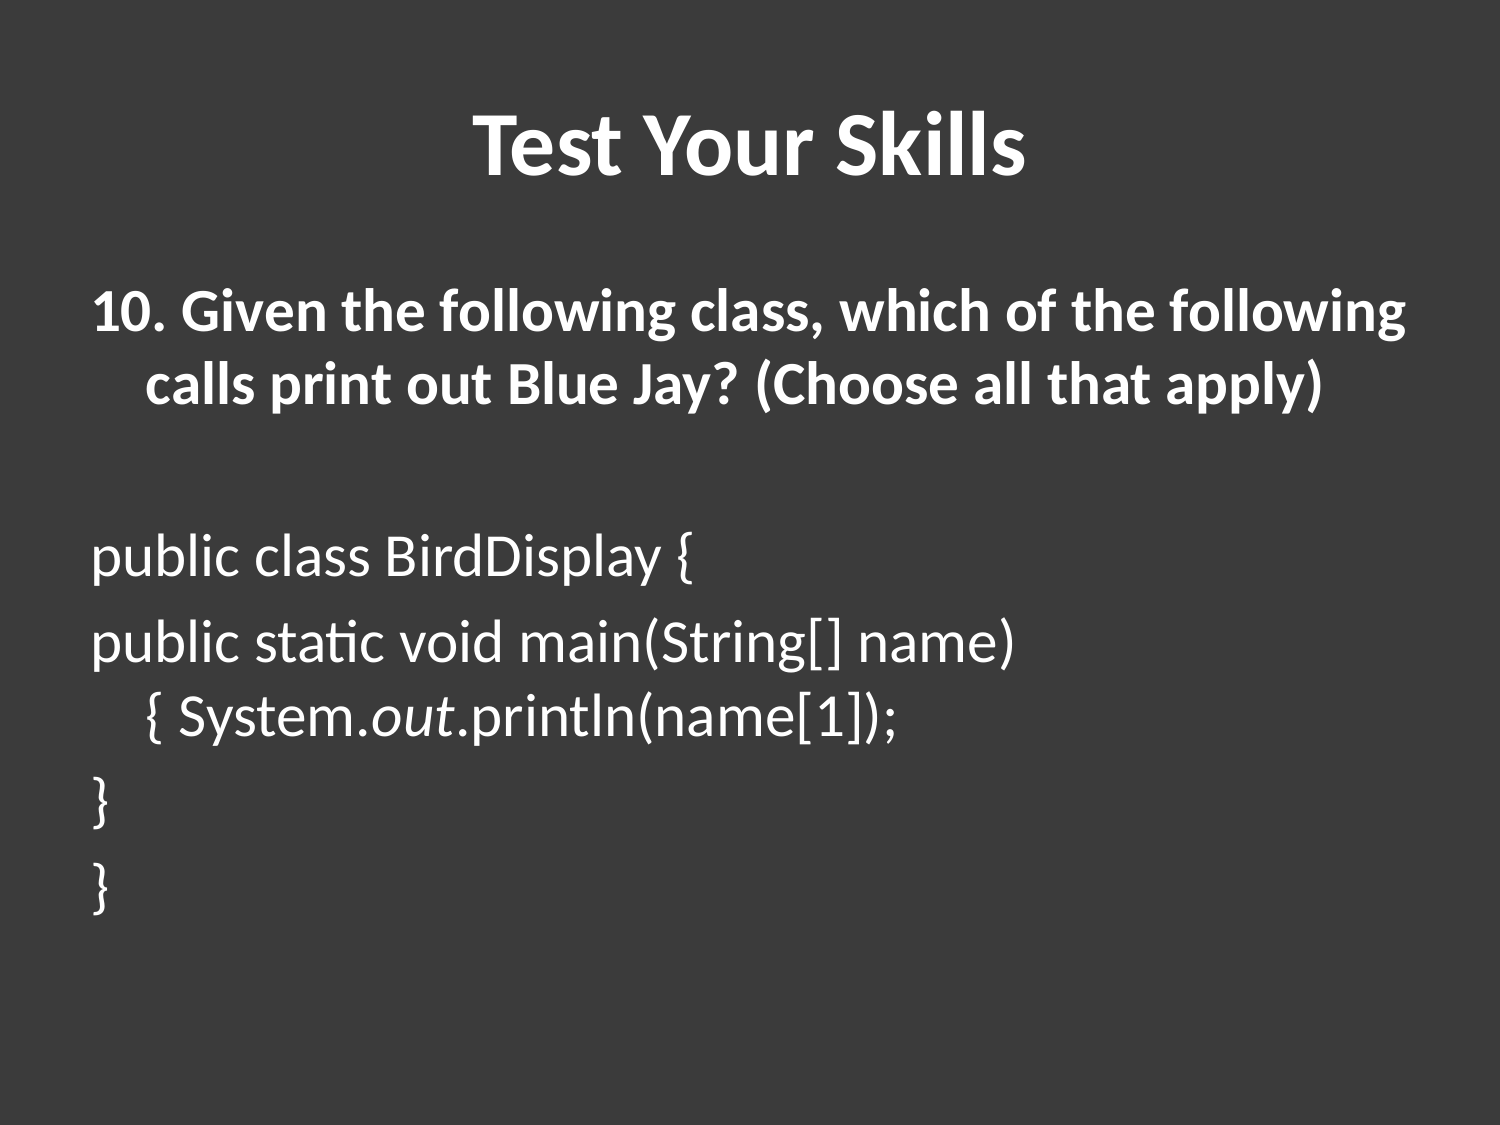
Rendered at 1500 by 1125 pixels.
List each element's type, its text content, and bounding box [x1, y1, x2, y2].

list 10. Given the following class, which of the following calls print out Blue Jay? (Choose all that apply) public class BirdDisplay { public static void main(String[] name) { System.out.println(name[1]); } } [75, 262, 1425, 1005]
title Test Your Skills [75, 45, 1425, 233]
